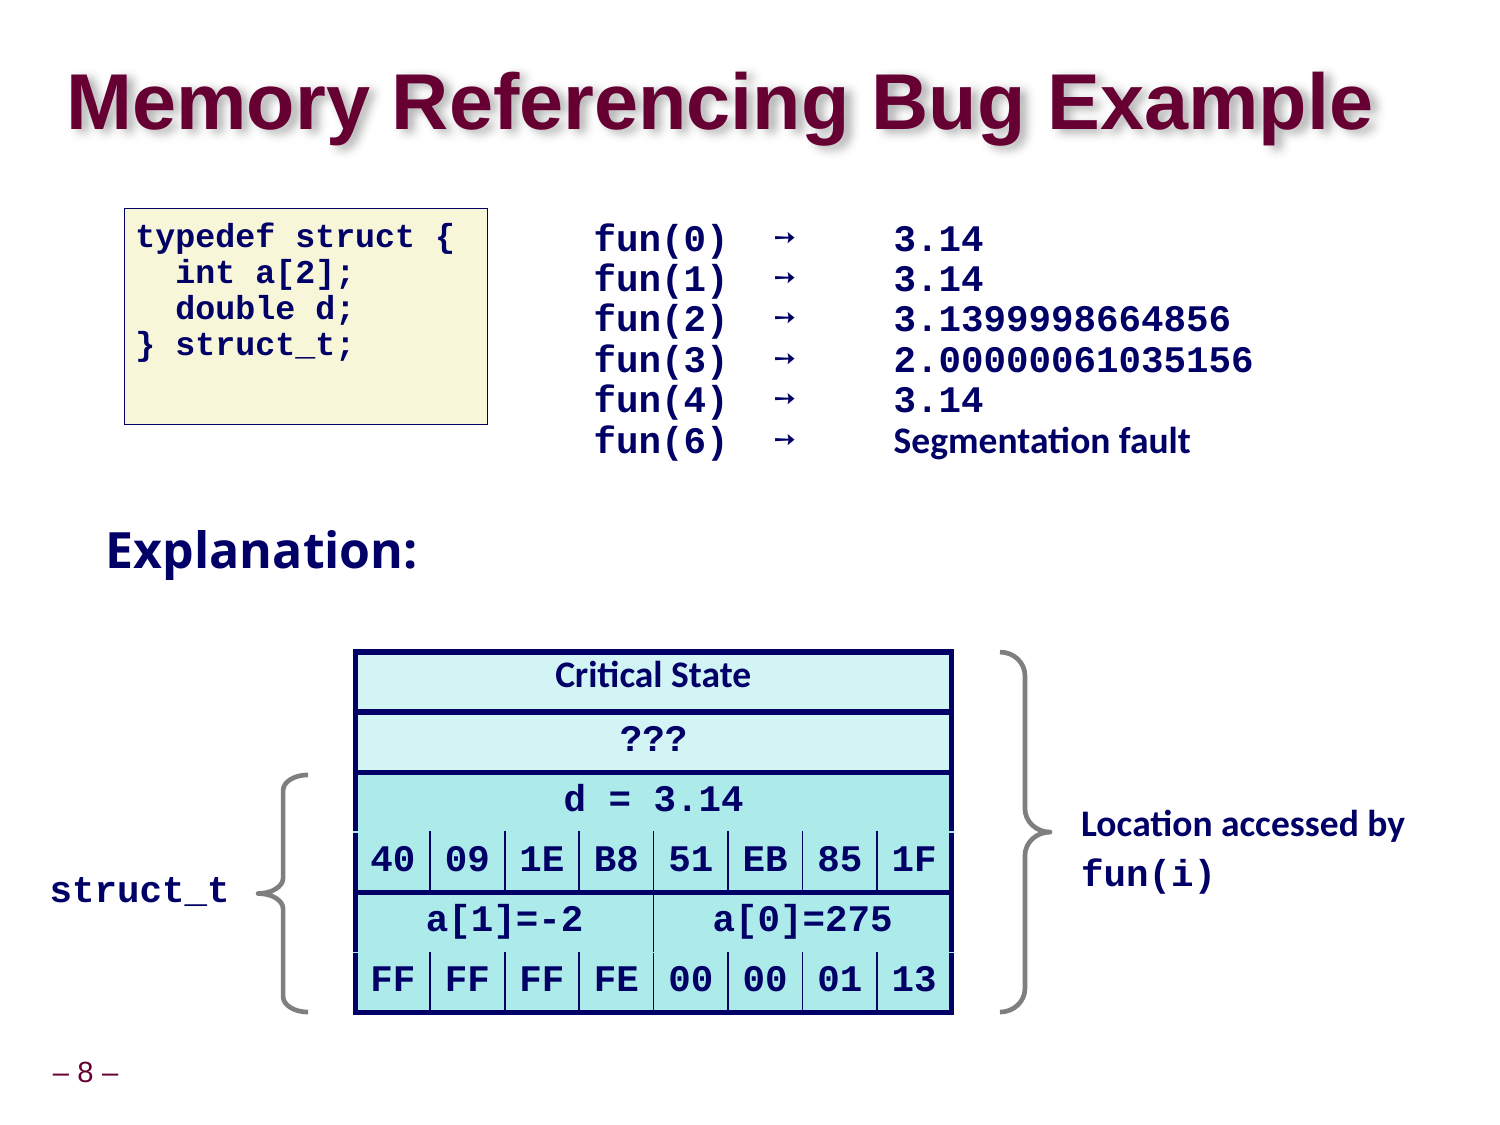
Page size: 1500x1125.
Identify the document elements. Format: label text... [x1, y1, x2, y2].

table_cell 00 [654, 953, 727, 1010]
table_cell EB [729, 833, 802, 890]
table_cell 85 [803, 833, 876, 890]
table_cell d = 3.14 [358, 775, 949, 831]
text_box fun(0) ➙ 3.14 fun(1) ➙ 3.14 fun(2) ➙ 3.1399998664856 fun(3) ➙ 2.00000061035156 fun(4) ➙ 3.14 fun(6) ➙ Segmentation fault [587, 212, 1313, 438]
table_cell 1F [878, 833, 949, 890]
table_cell 00 [729, 953, 802, 1010]
title Memory Referencing Bug Example [66, 40, 1497, 169]
text_box [999, 652, 1051, 1013]
table_cell 51 [654, 833, 727, 890]
table_cell 40 [358, 833, 429, 890]
table_cell FE [580, 953, 653, 1010]
text_box [258, 774, 309, 1013]
table_cell 01 [803, 953, 876, 1010]
text_box Explanation: [105, 524, 418, 579]
table_cell FF [431, 953, 504, 1010]
text_box typedef struct { int a[2]; double d; } struct_t; [124, 208, 488, 425]
table_header Critical State [358, 655, 949, 709]
text_box Location accessed by fun(i) [1074, 788, 1423, 895]
table_cell 13 [878, 953, 949, 1010]
text_box struct_t [34, 863, 245, 919]
table_cell FF [358, 953, 429, 1010]
table_cell ??? [358, 715, 949, 770]
table_cell 1E [506, 833, 578, 890]
table_cell a[1]=-2 [358, 895, 653, 952]
table_cell a[0]=275 [654, 895, 949, 952]
table_cell FF [506, 953, 578, 1010]
table_cell 09 [431, 833, 504, 890]
table_cell B8 [580, 833, 653, 890]
